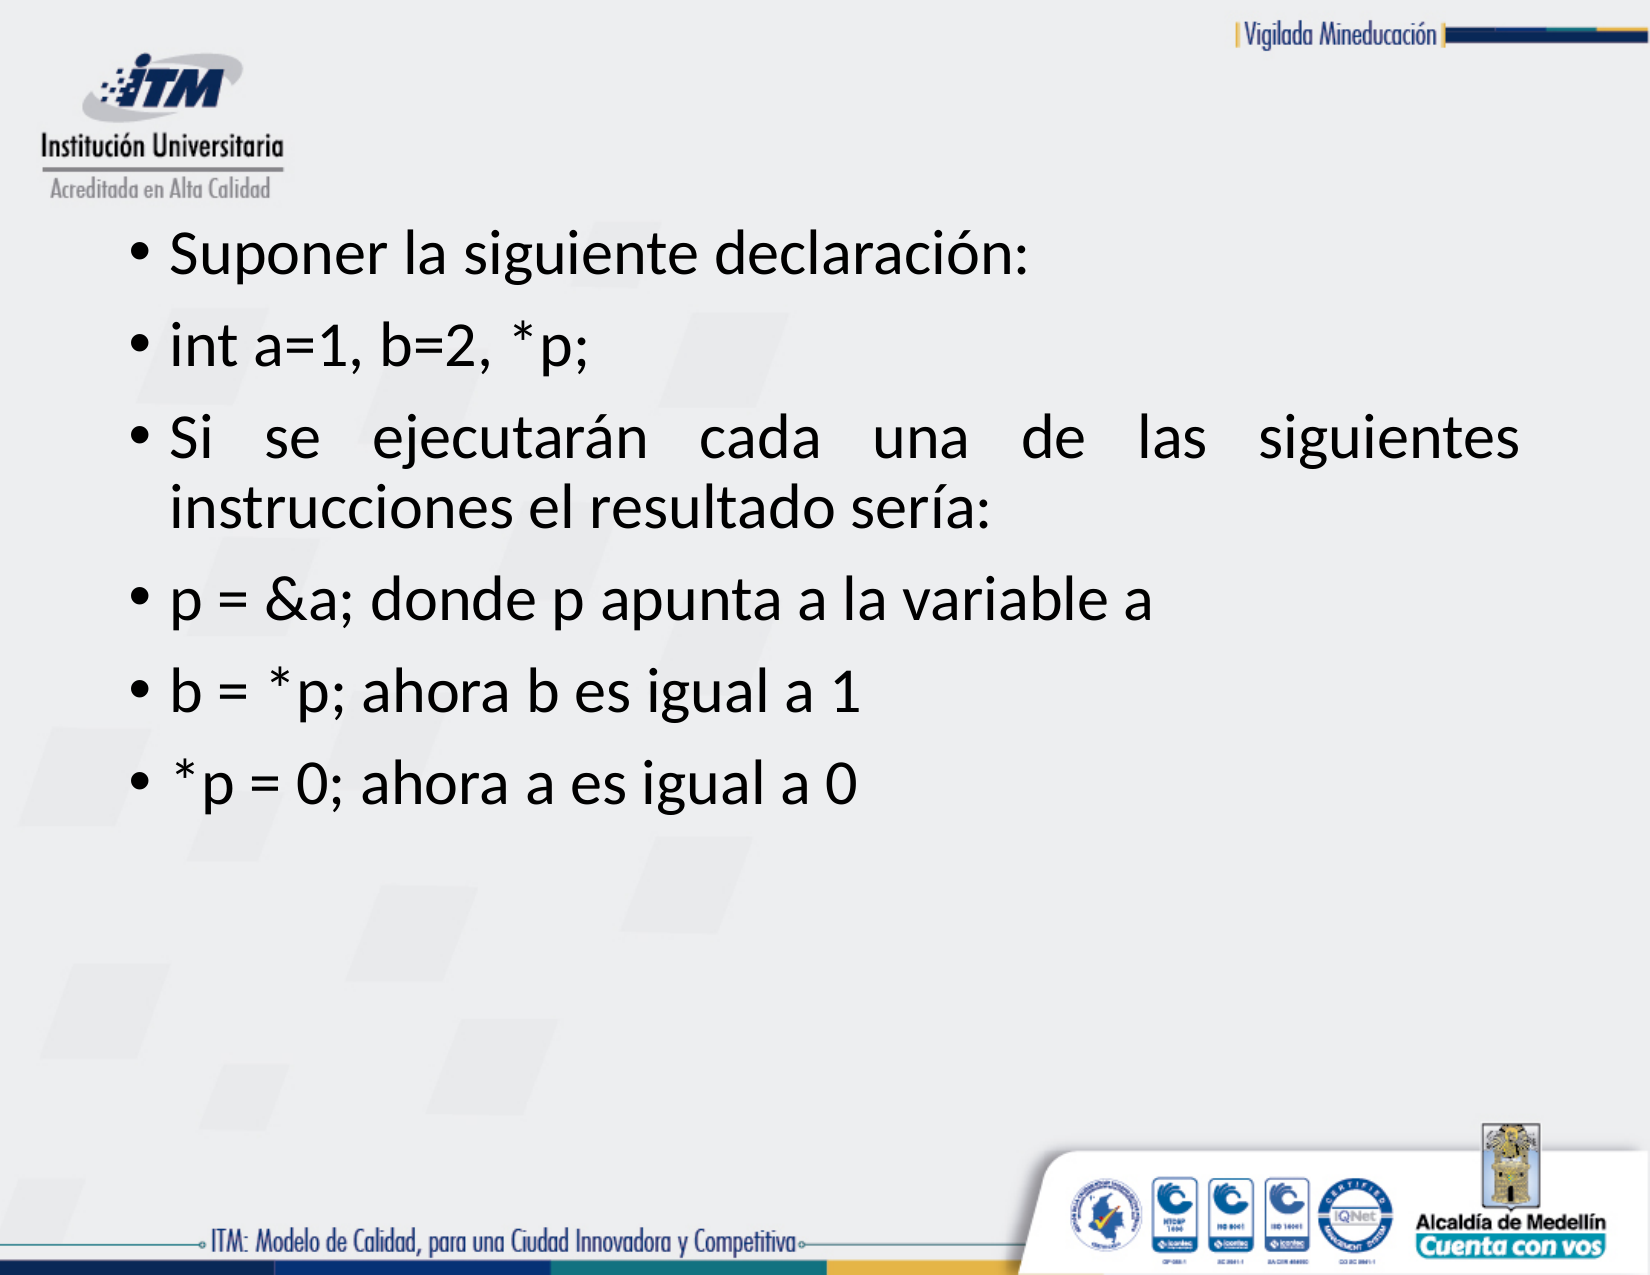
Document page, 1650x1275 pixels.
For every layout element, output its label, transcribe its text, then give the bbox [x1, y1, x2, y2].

list Suponer la siguiente declaración: int a=1, b=2, *p; Si se ejecutarán cada una de las siguientes instrucciones el resultado sería: p = &a; donde p apunta a la variable a b = *p; ahora b es igual a 1 *p = 0; ahora a es igual a 0 [113, 211, 1537, 1148]
picture [0, 0, 1650, 1275]
